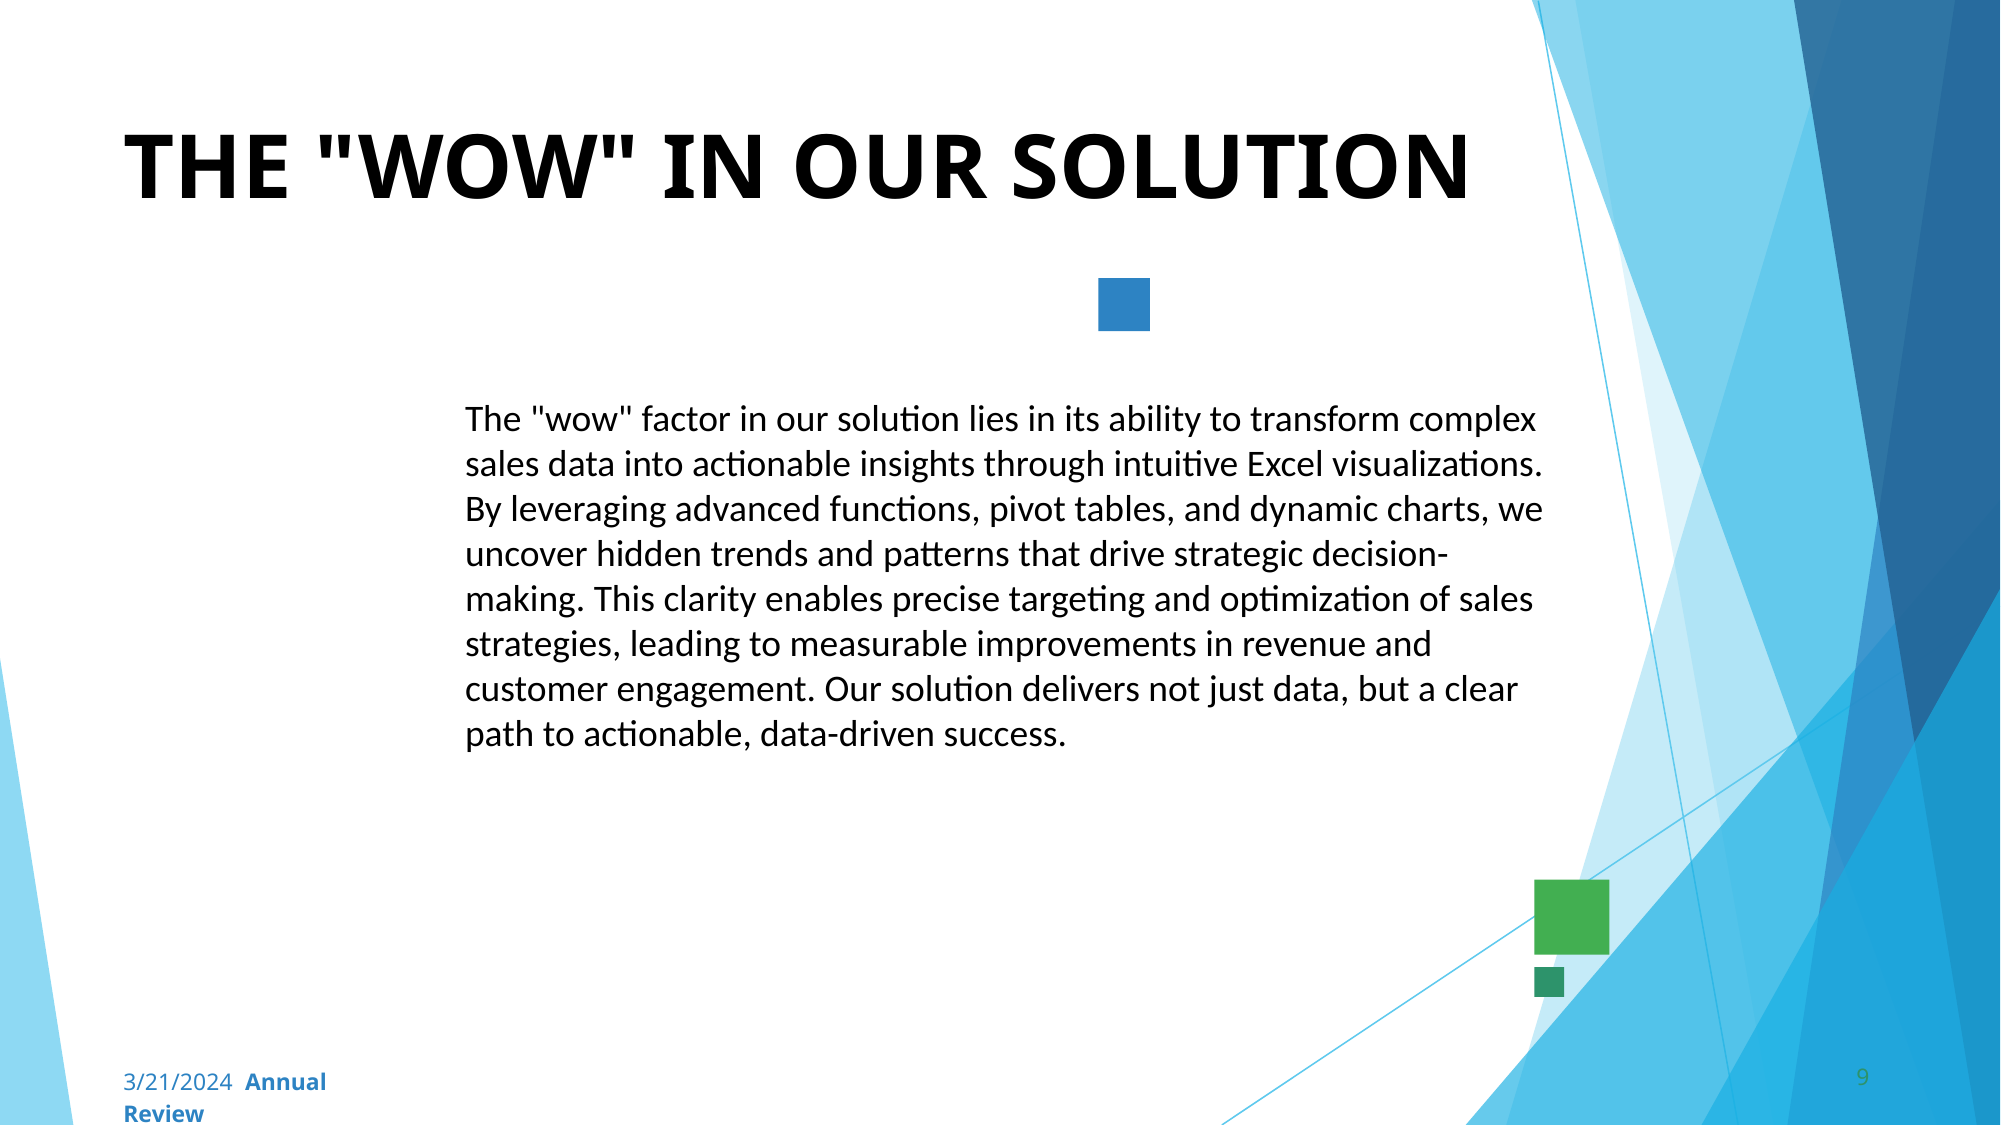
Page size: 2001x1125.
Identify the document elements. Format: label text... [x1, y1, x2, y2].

text_box [1098, 298, 1150, 332]
text_box The "wow" factor in our solution lies in its ability to transform complex sales data into actionable insights through intuitive Excel visualizations. By leveraging advanced functions, pivot tables, and dynamic charts, we uncover hidden trends and patterns that drive strategic decision-making. This clarity enables precise targeting and optimization of sales strategies, leading to measurable improvements in revenue and customer engagement. Our solution delivers not just data, but a clear path to actionable, data-driven success. [450, 386, 1565, 762]
text_box [1534, 879, 1610, 955]
title THE "WOW" IN OUR SOLUTION [121, 107, 1513, 298]
text_box ‹#› [1849, 1061, 1888, 1095]
picture [10, 554, 416, 1116]
text_box [1534, 967, 1565, 997]
